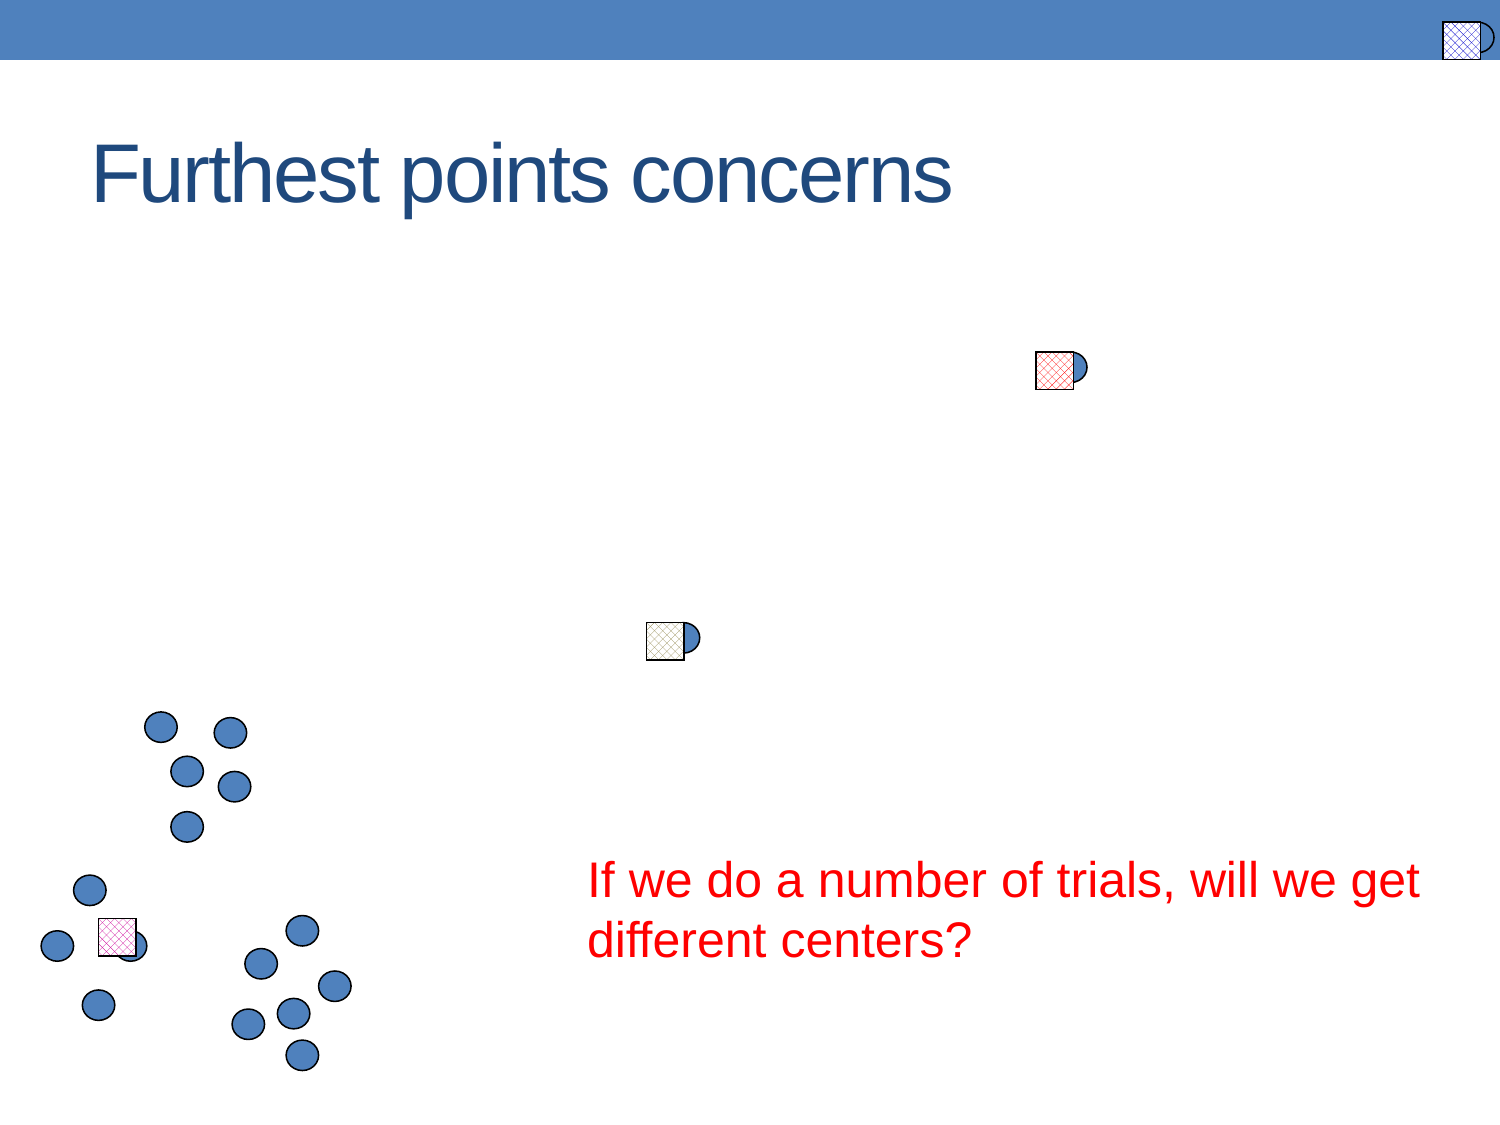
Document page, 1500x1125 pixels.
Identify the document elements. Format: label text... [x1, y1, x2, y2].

text_box [684, 622, 700, 654]
text_box [73, 875, 107, 906]
text_box [286, 1040, 319, 1071]
text_box [170, 756, 204, 787]
text_box [318, 970, 352, 1002]
text_box [646, 622, 684, 661]
text_box [1074, 352, 1088, 383]
title Furthest points concerns [75, 87, 1425, 250]
text_box [277, 998, 310, 1029]
text_box [98, 918, 136, 957]
text_box [119, 931, 147, 962]
text_box [170, 811, 204, 843]
text_box [218, 771, 251, 802]
text_box [286, 915, 319, 947]
text_box [41, 930, 74, 962]
text_box [214, 717, 247, 749]
text_box [82, 989, 115, 1021]
text_box [244, 948, 278, 980]
text_box [232, 1009, 265, 1040]
text_box [1442, 22, 1481, 60]
text_box [1481, 22, 1495, 53]
text_box [144, 711, 178, 743]
text_box [1035, 352, 1074, 390]
text_box If we do a number of trials, will we get different centers? [572, 839, 1438, 975]
